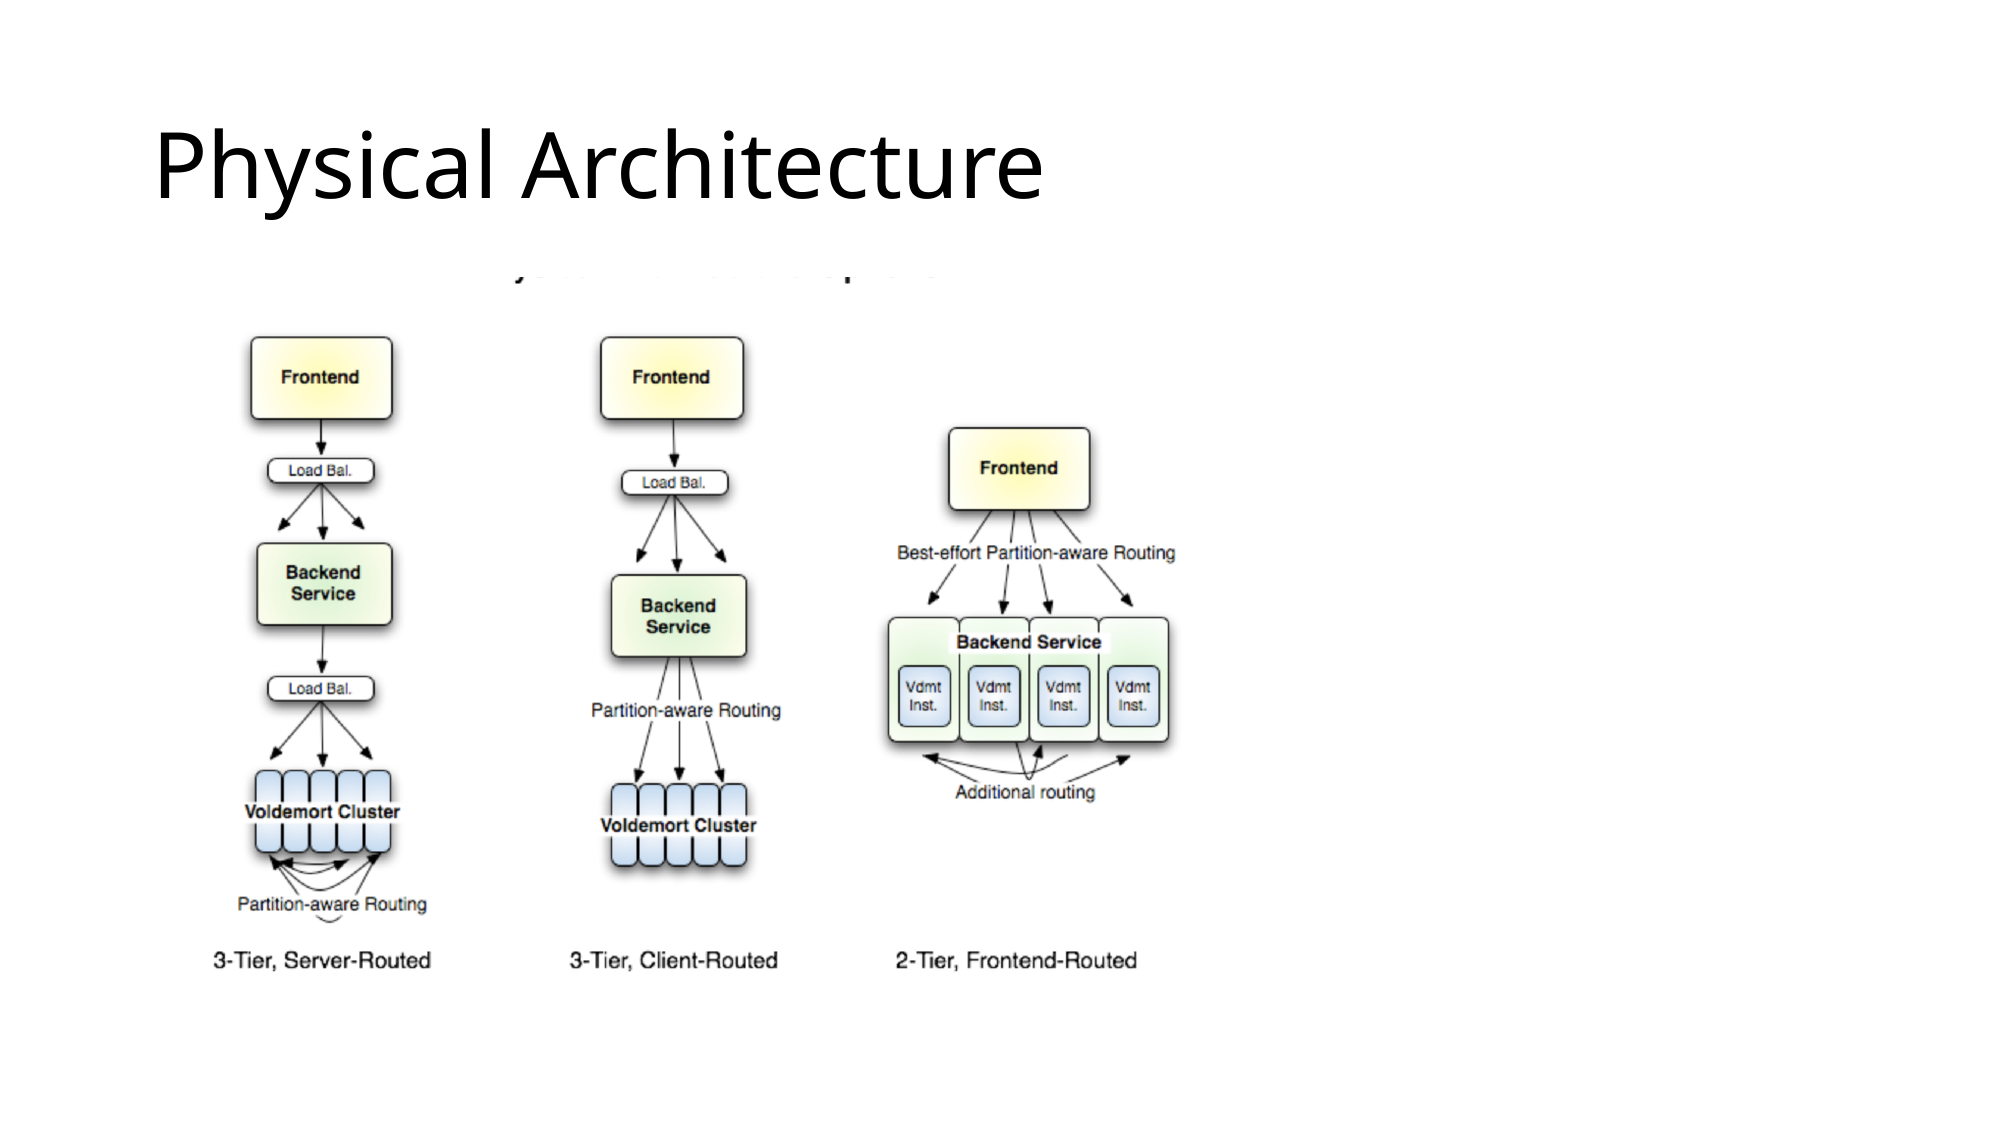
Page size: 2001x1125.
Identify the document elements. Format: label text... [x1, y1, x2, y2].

title Physical Architecture [137, 59, 1863, 278]
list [176, 277, 1246, 992]
